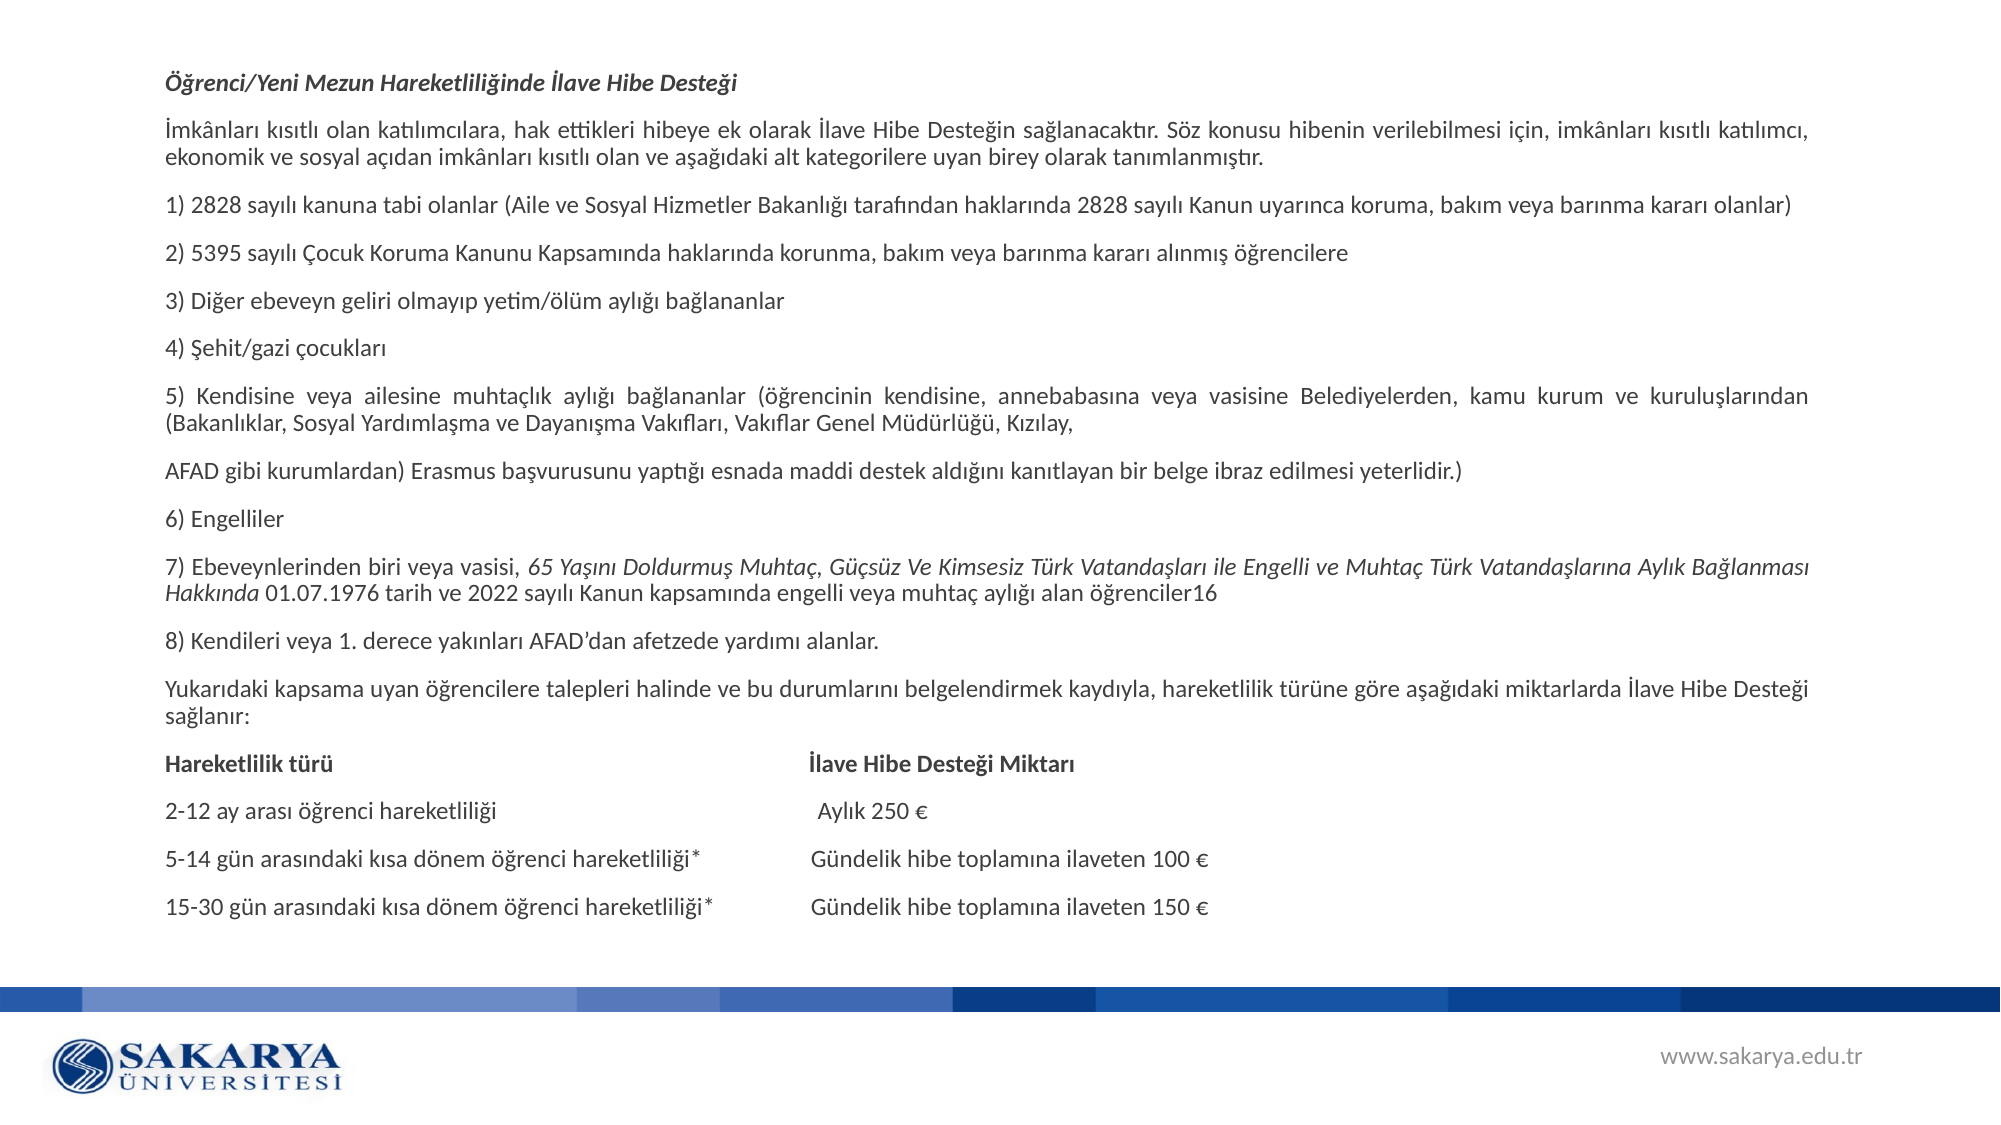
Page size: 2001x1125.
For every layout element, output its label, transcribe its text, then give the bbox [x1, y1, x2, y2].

picture [42, 1031, 355, 1104]
picture [0, 987, 2000, 1012]
text_box www.sakarya.edu.tr [1645, 1031, 2000, 1089]
list Öğrenci/Yeni Mezun Hareketliliğinde İlave Hibe Desteği İmkânları kısıtlı olan katılımcılara, hak ettikleri hibeye ek olarak İlave Hibe Desteğin sağlanacaktır. Söz konusu hibenin verilebilmesi için, imkânları kısıtlı katılımcı, ekonomik ve sosyal açıdan imkânları kısıtlı olan ve aşağıdaki alt kategorilere uyan birey olarak tanımlanmıştır. 1) 2828 sayılı kanuna tabi olanlar (Aile ve Sosyal Hizmetler Bakanlığı tarafından haklarında 2828 sayılı Kanun uyarınca koruma, bakım veya barınma kararı olanlar) 2) 5395 sayılı Çocuk Koruma Kanunu Kapsamında haklarında korunma, bakım veya barınma kararı alınmış öğrencilere 3) Diğer ebeveyn geliri olmayıp yetim/ölüm aylığı bağlananlar 4) Şehit/gazi çocukları 5) Kendisine veya ailesine muhtaçlık aylığı bağlananlar (öğrencinin kendisine, annebabasına veya vasisine Belediyelerden, kamu kurum ve kuruluşlarından (Bakanlıklar, Sosyal Yardımlaşma ve Dayanışma Vakıfları, Vakıflar Genel Müdürlüğü, Kızılay, AFAD gibi kurumlardan) Erasmus başvurusunu yaptığı esnada maddi destek aldığını kanıtlayan bir belge ibraz edilmesi yeterlidir.) 6) Engelliler 7) Ebeveynlerinden biri veya vasisi, 65 Yaşını Doldurmuş Muhtaç, Güçsüz Ve Kimsesiz Türk Vatandaşları ile Engelli ve Muhtaç Türk Vatandaşlarına Aylık Bağlanması Hakkında 01.07.1976 tarih ve 2022 sayılı Kanun kapsamında engelli veya muhtaç aylığı alan öğrenciler16 8) Kendileri veya 1. derece yakınları AFAD’dan afetzede yardımı alanlar. Yukarıdaki kapsama uyan öğrencilere talepleri halinde ve bu durumlarını belgelendirmek kaydıyla, hareketlilik türüne göre aşağıdaki miktarlarda İlave Hibe Desteği sağlanır: Hareketlilik türü İlave Hibe Desteği Miktarı 2-12 ay arası öğrenci hareketliliği Aylık 250 € 5-14 gün arasındaki kısa dönem öğrenci hareketliliği* Gündelik hibe toplamına ilaveten 100 € 15-30 gün arasındaki kısa dönem öğrenci hareketliliği* Gündelik hibe toplamına ilaveten 150 € [150, 62, 1828, 950]
